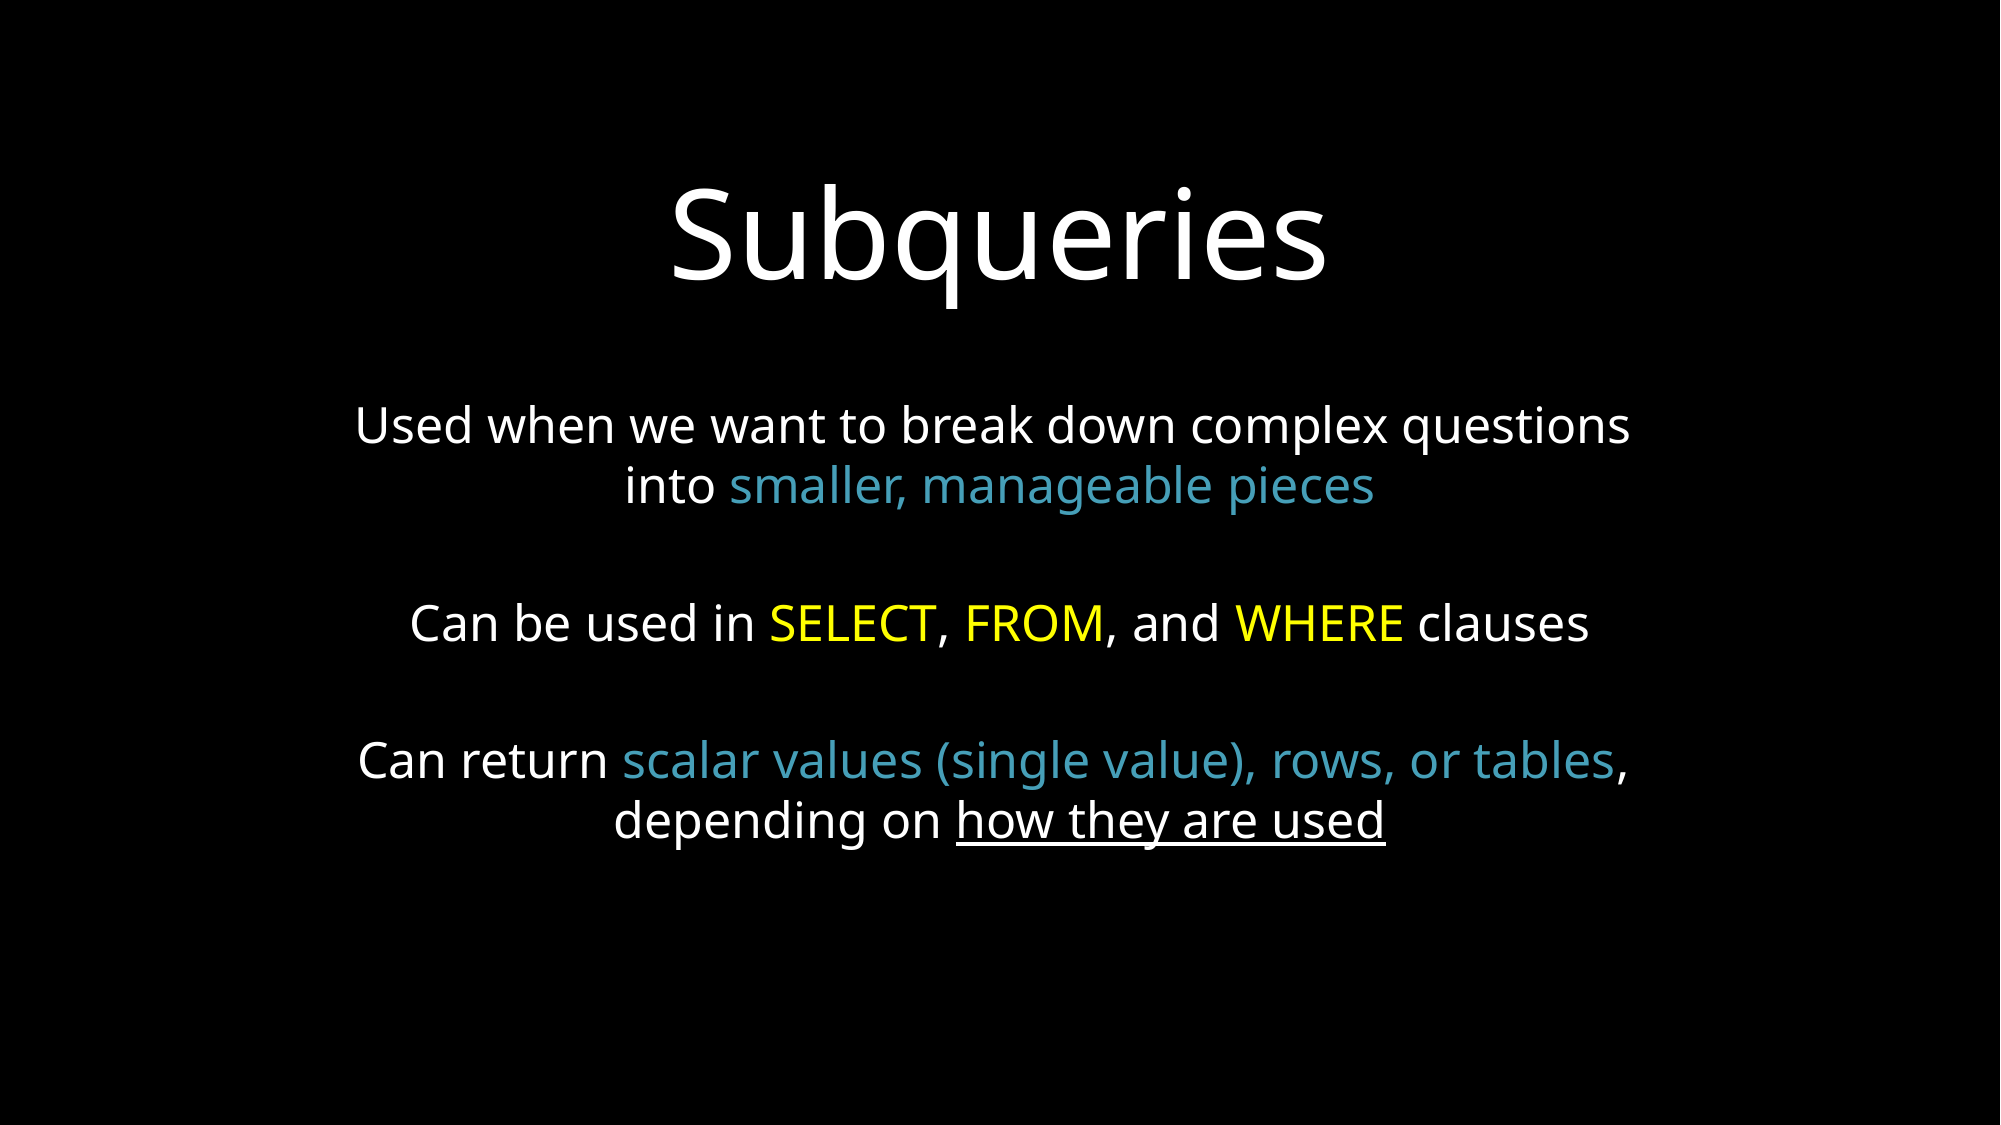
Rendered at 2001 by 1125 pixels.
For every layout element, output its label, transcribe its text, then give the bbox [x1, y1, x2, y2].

text_box Can be used in SELECT, FROM, and WHERE clauses [396, 583, 1604, 659]
text_box Can return scalar values (single value), rows, or tables, depending on how they are used [342, 720, 1658, 856]
text_box Used when we want to break down complex questions into smaller, manageable pieces [339, 385, 1660, 521]
title Subqueries [137, 130, 1863, 348]
